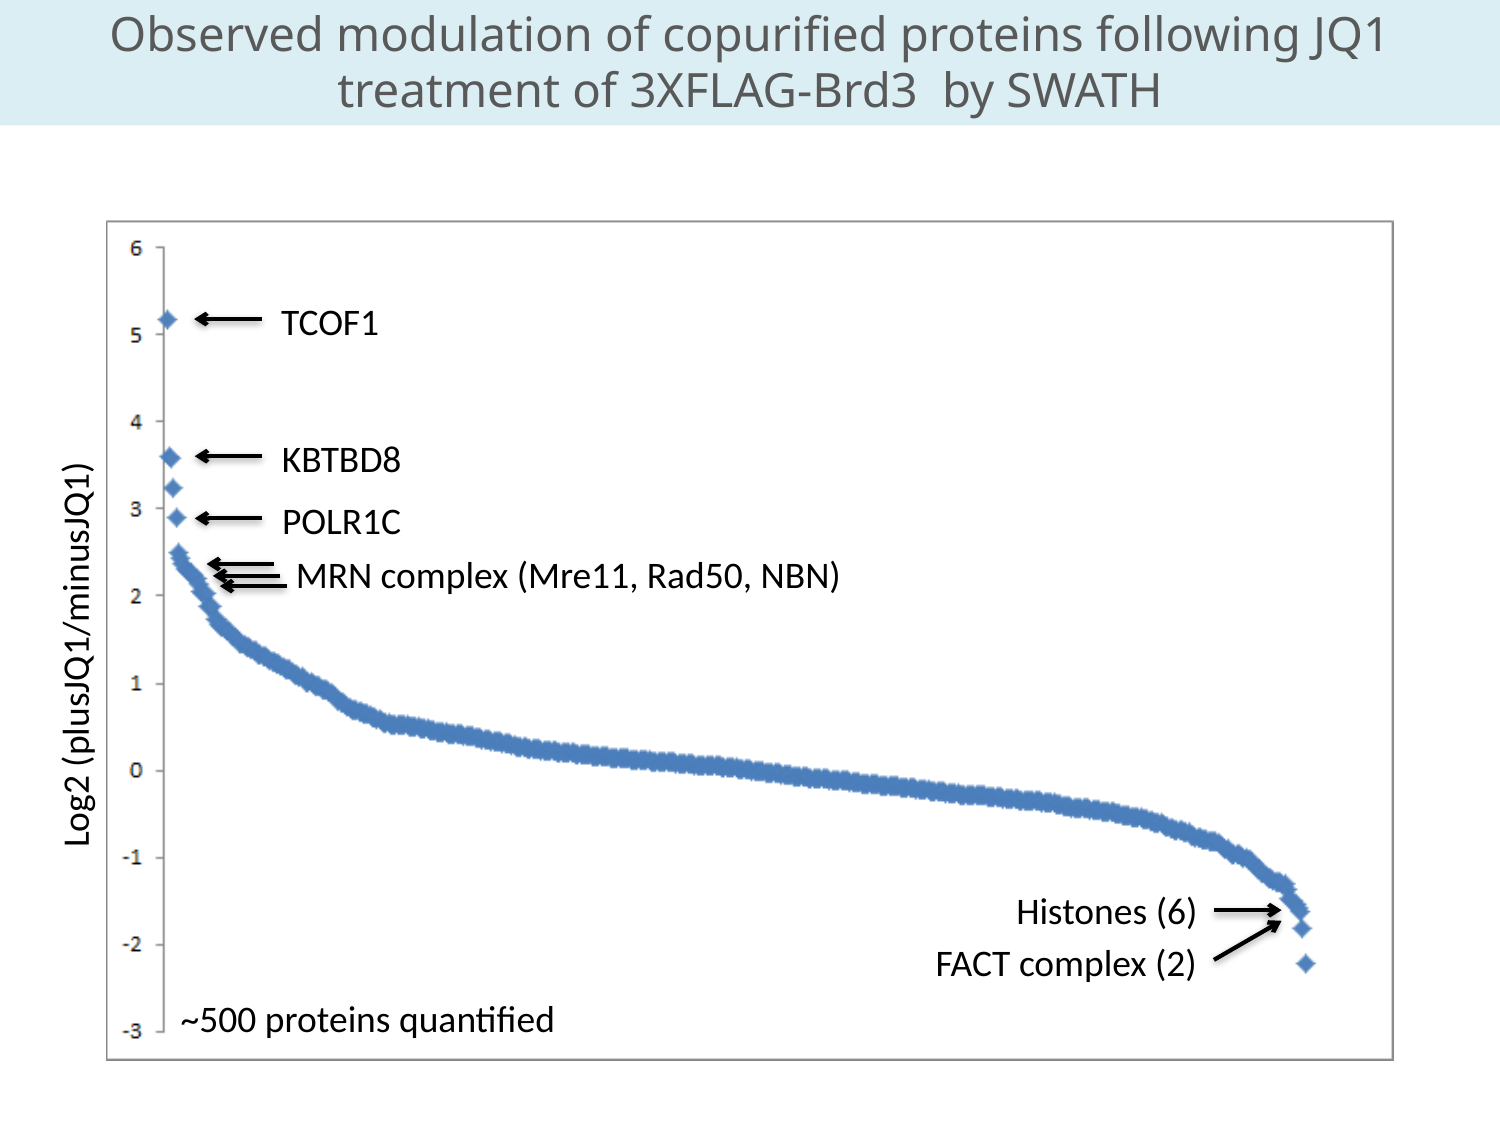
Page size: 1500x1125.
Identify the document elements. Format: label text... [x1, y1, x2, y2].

text_box Observed modulation of copurified proteins following JQ1 treatment of 3XFLAG-Brd3 by SWATH [0, 0, 1500, 126]
picture [105, 219, 1394, 1061]
text_box Log2 (plusJQ1/minusJQ1) [44, 447, 100, 863]
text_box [1213, 920, 1282, 961]
